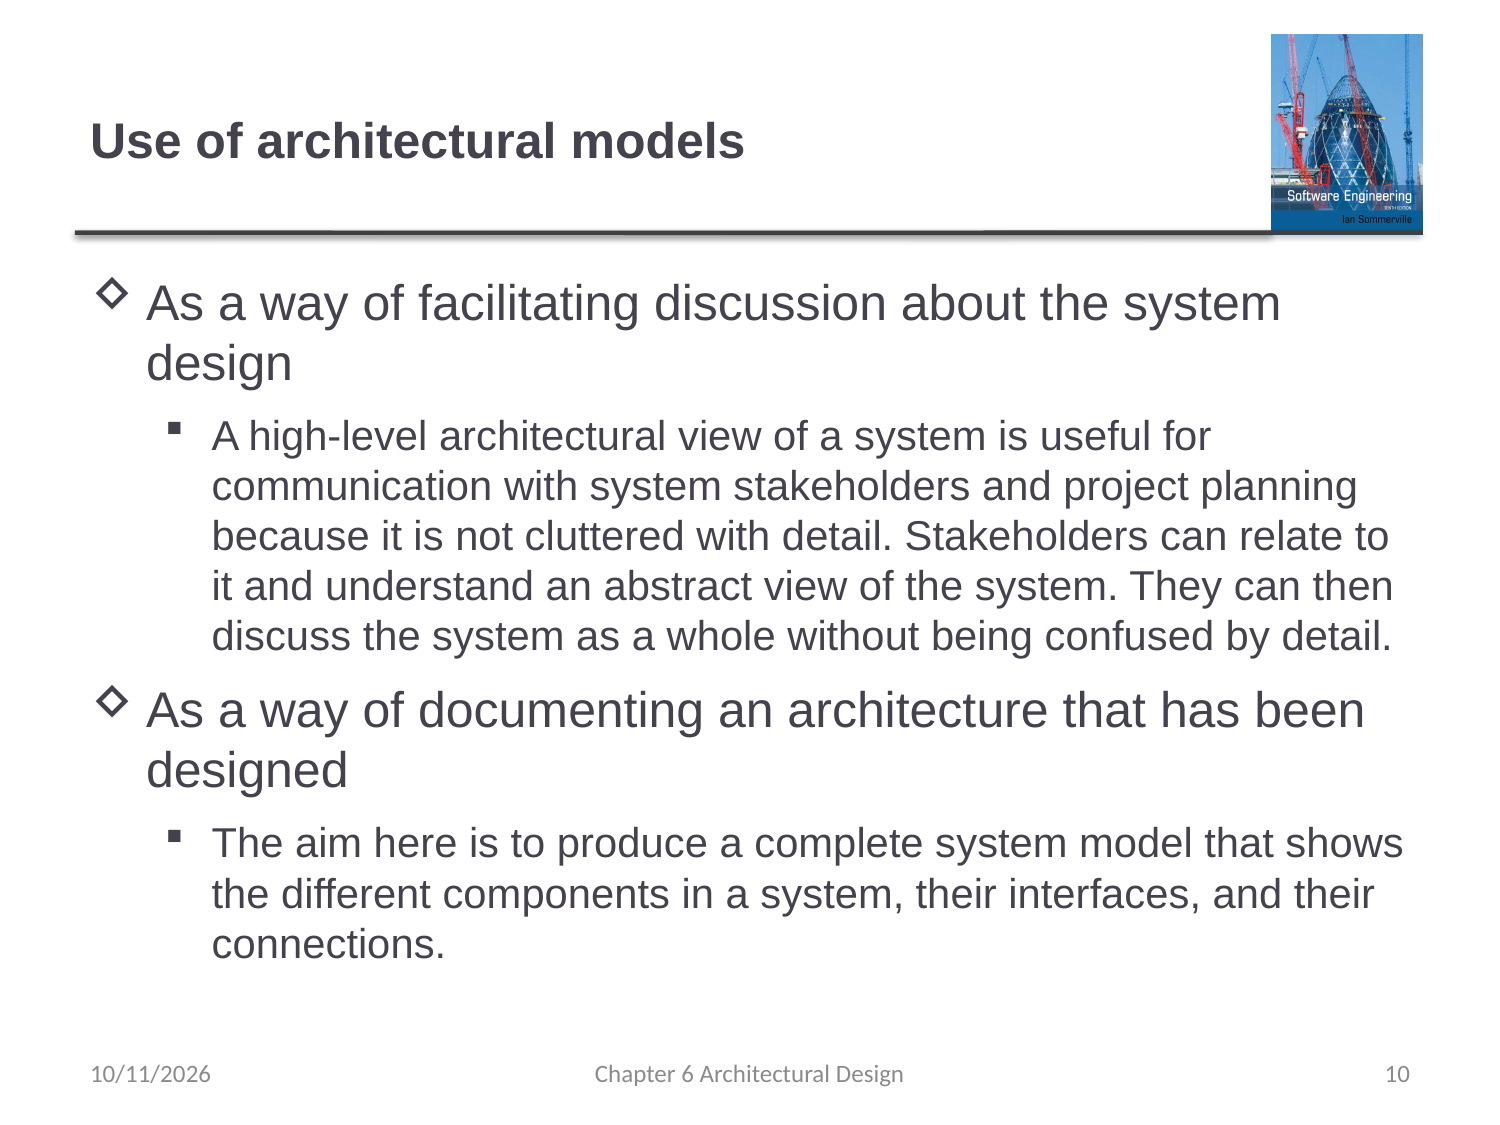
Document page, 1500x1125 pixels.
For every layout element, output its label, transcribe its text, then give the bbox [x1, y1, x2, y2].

footer Chapter 6 Architectural Design [512, 1042, 988, 1103]
picture [1271, 34, 1423, 230]
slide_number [75, 1042, 425, 1103]
slide_number 10 [1074, 1042, 1425, 1103]
list As a way of facilitating discussion about the system design A high-level architectural view of a system is useful for communication with system stakeholders and project planning because it is not cluttered with detail. Stakeholders can relate to it and understand an abstract view of the system. They can then discuss the system as a whole without being confused by detail. As a way of documenting an architecture that has been designed The aim here is to produce a complete system model that shows the different components in a system, their interfaces, and their connections. [75, 262, 1425, 1005]
title Use of architectural models [74, 44, 1272, 233]
